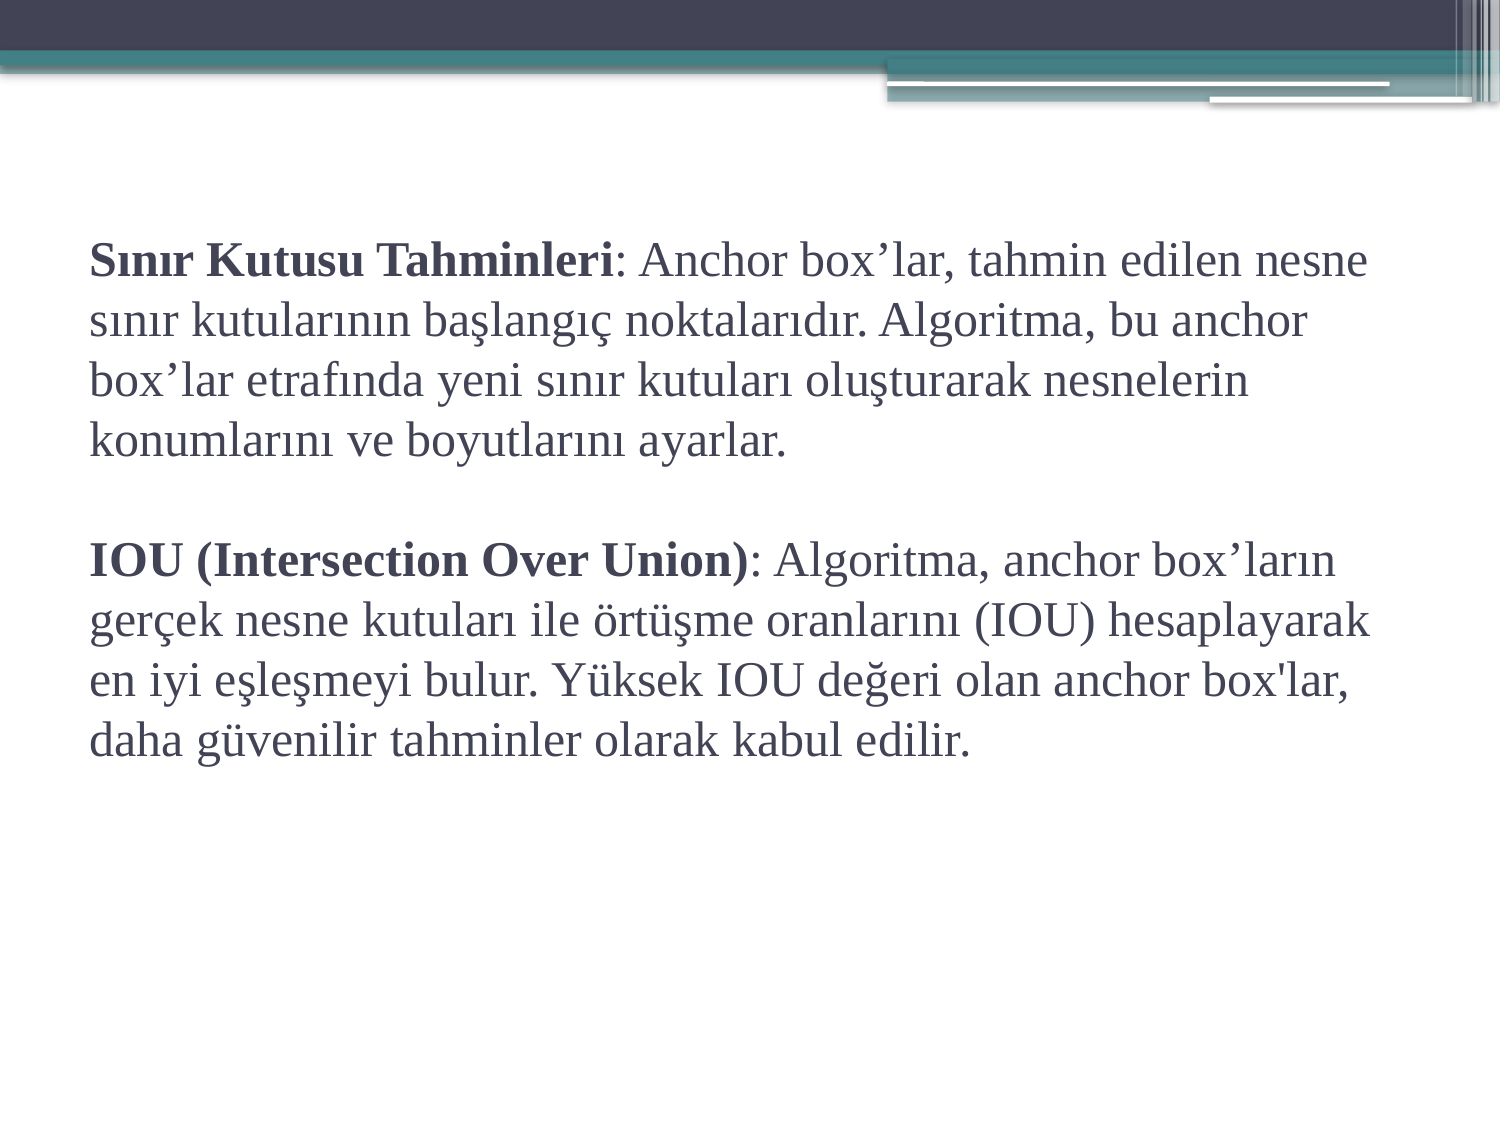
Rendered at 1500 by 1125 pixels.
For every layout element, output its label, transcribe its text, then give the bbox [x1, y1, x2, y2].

title Sınır Kutusu Tahminleri: Anchor box’lar, tahmin edilen nesne sınır kutularının başlangıç noktalarıdır. Algoritma, bu anchor box’lar etrafında yeni sınır kutuları oluşturarak nesnelerin konumlarını ve boyutlarını ayarlar. IOU (Intersection Over Union): Algoritma, anchor box’ların gerçek nesne kutuları ile örtüşme oranlarını (IOU) hesaplayarak en iyi eşleşmeyi bulur. Yüksek IOU değeri olan anchor box'lar, daha güvenilir tahminler olarak kabul edilir. [75, 45, 1425, 1047]
